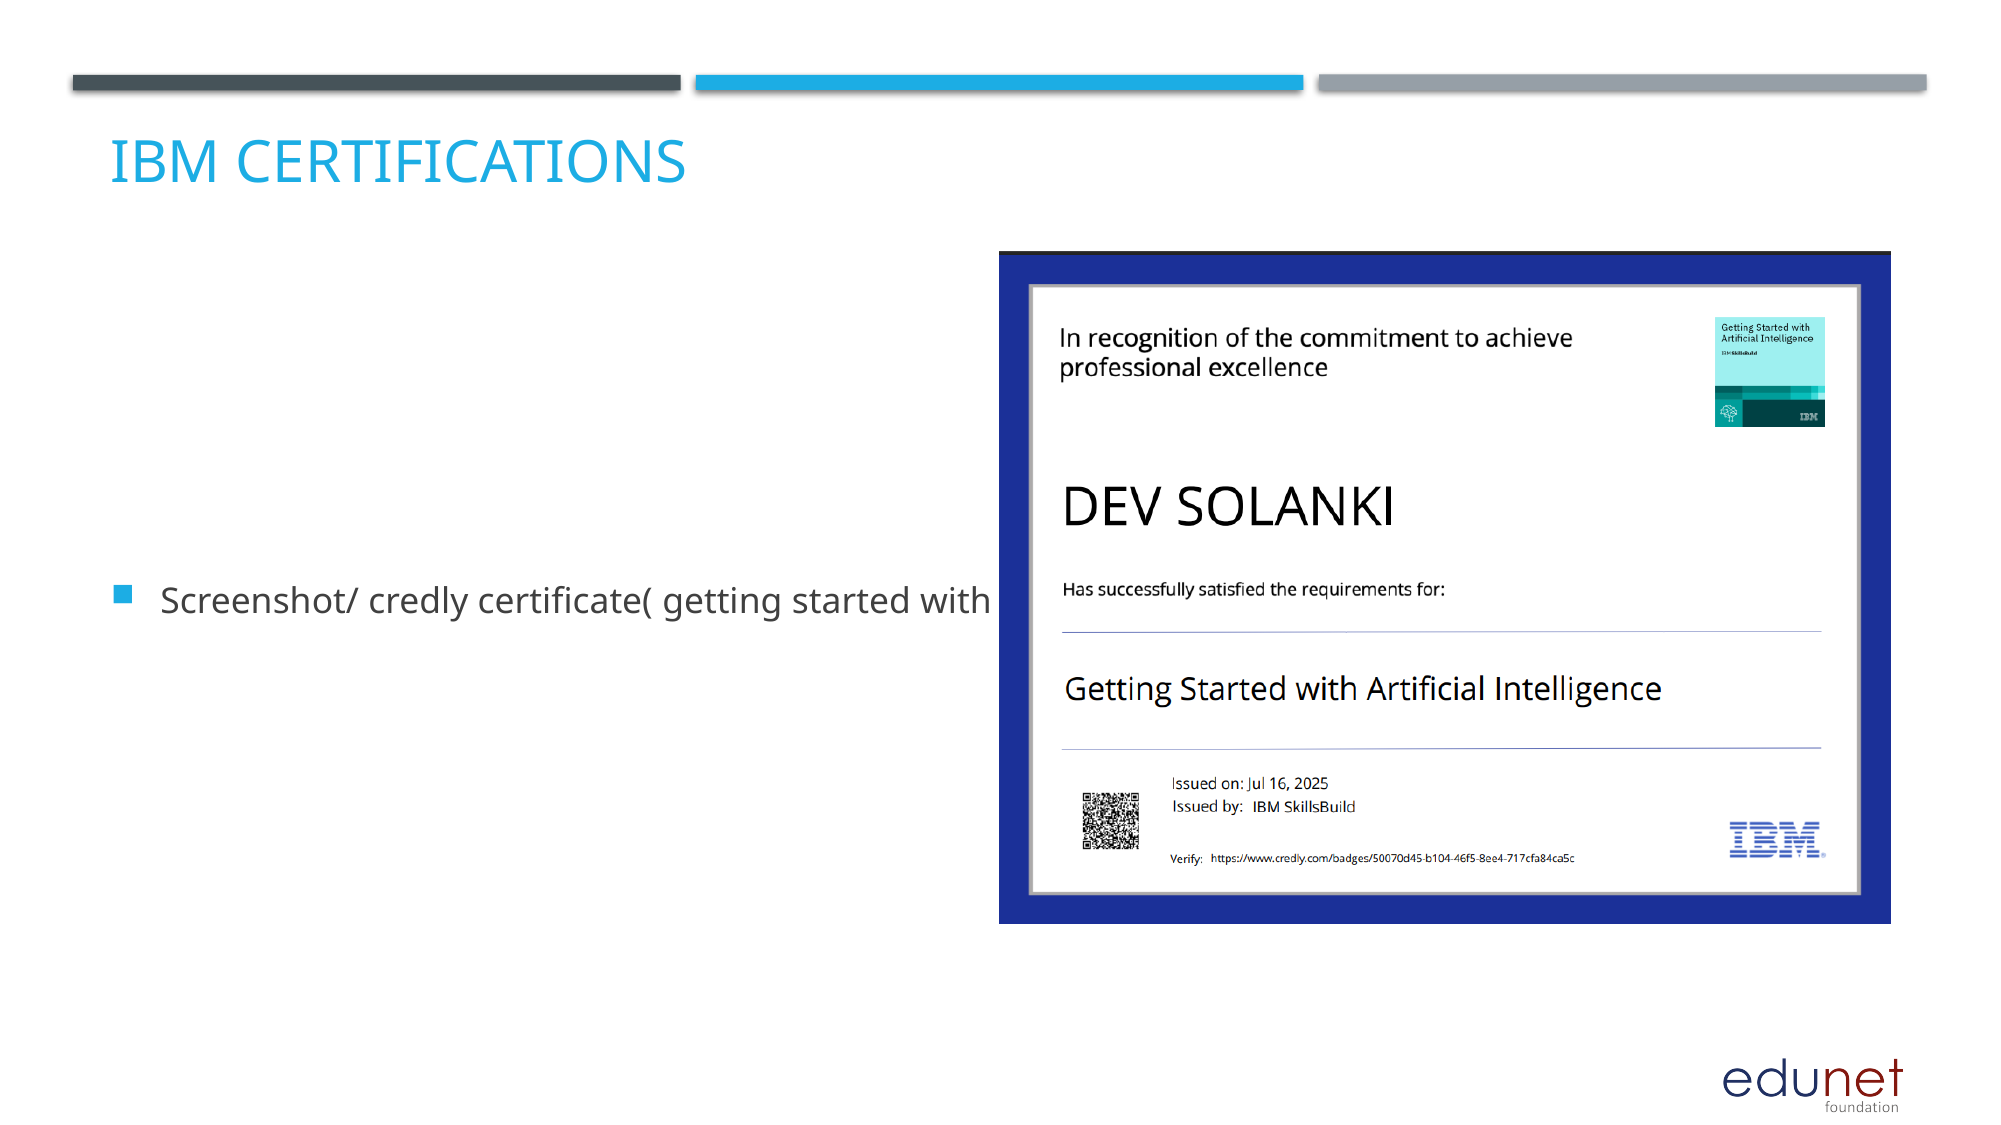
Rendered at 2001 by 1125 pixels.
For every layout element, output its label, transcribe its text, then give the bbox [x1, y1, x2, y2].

picture [1719, 1056, 1905, 1116]
picture [999, 250, 1891, 943]
title IBM Certifications [95, 115, 1905, 203]
list Screenshot/ credly certificate( getting started with AI) [95, 213, 1905, 981]
